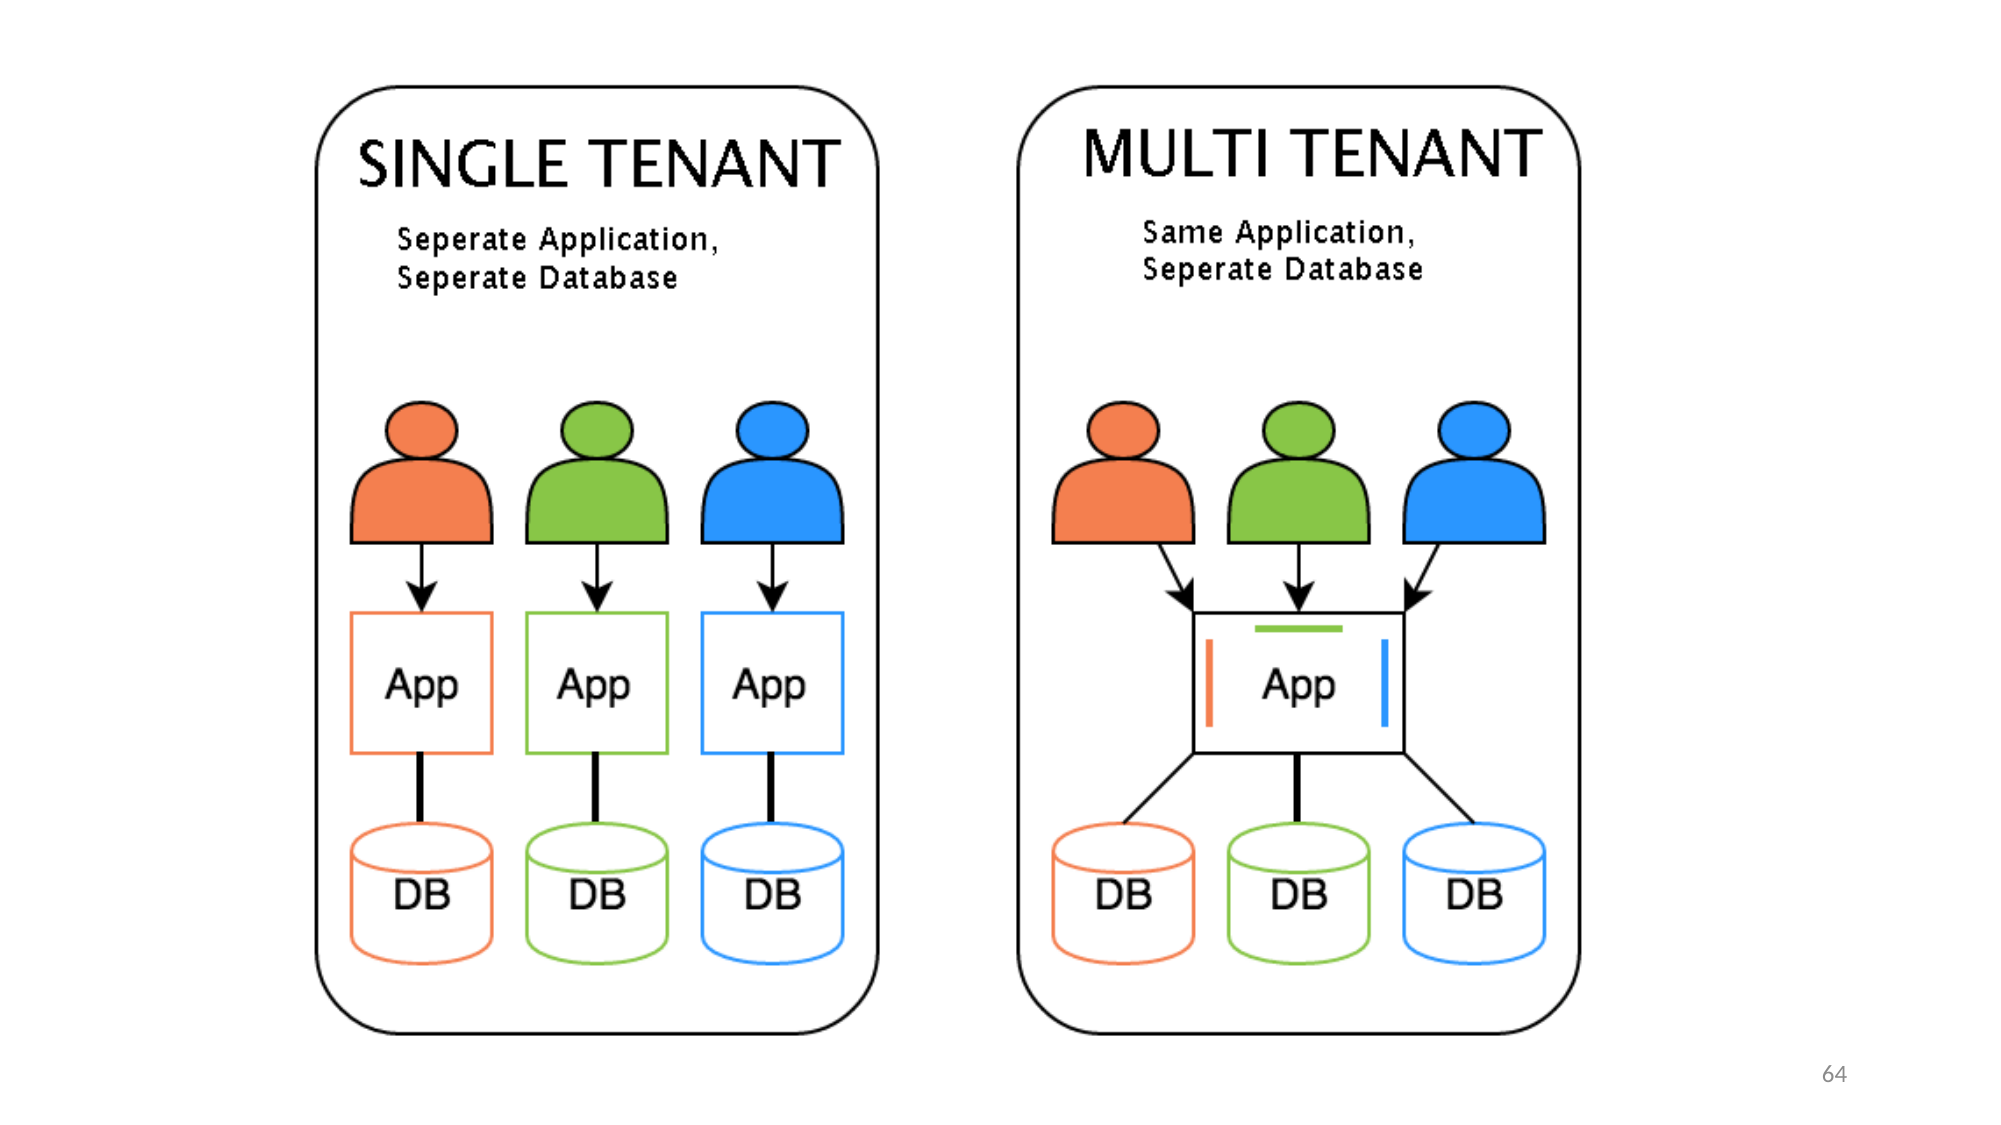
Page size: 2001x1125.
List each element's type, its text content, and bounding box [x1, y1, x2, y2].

picture [294, 68, 1608, 1057]
slide_number 64 [1412, 1042, 1863, 1103]
